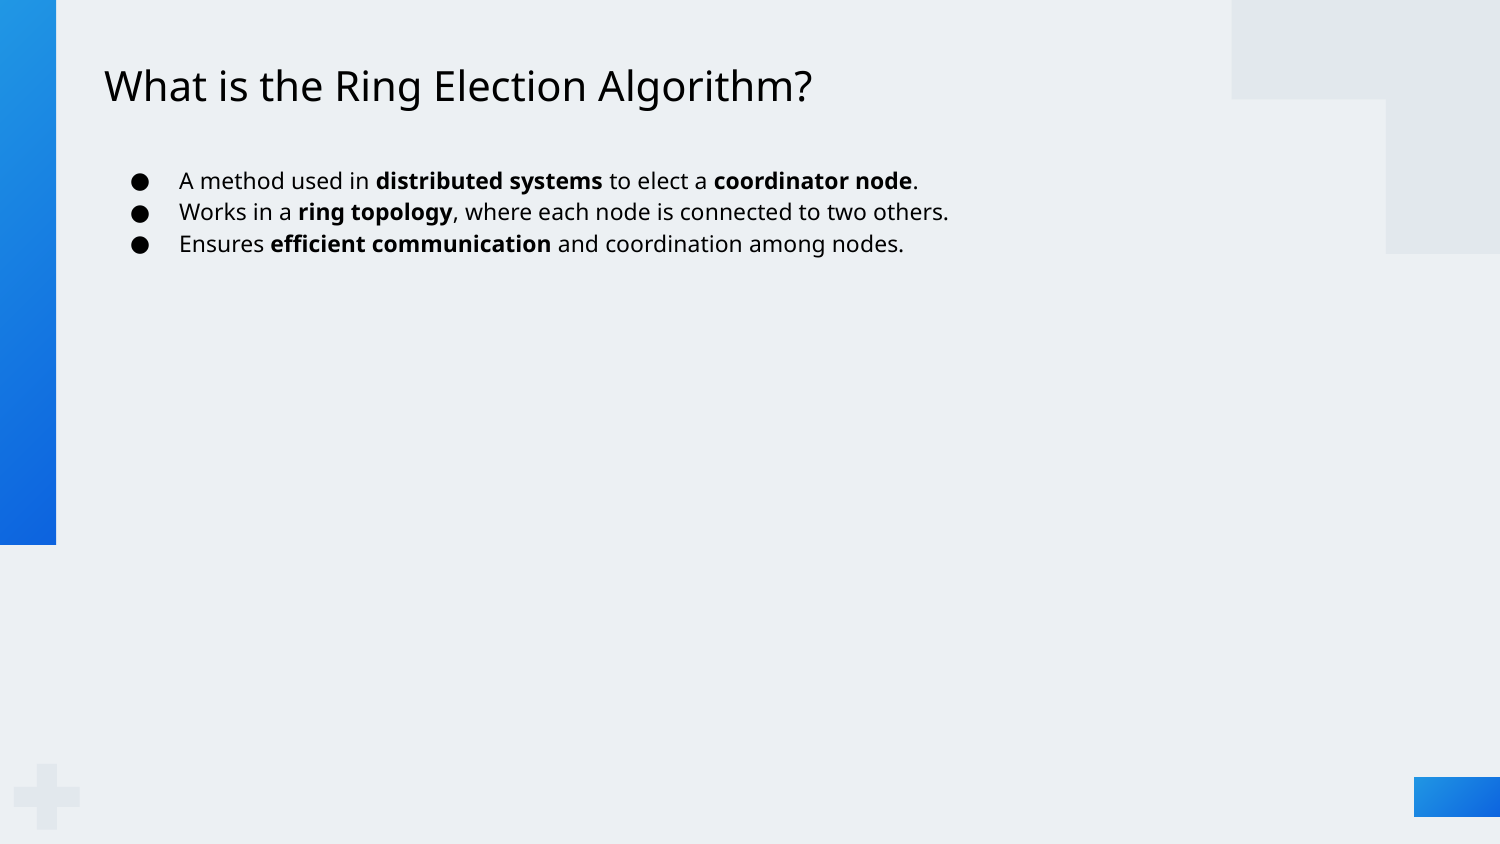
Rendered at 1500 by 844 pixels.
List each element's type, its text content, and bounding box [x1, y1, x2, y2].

list A method used in distributed systems to elect a coordinator node. Works in a ring topology, where each node is connected to two others. Ensures efficient communication and coordination among nodes. [92, 150, 1369, 601]
title What is the Ring Election Algorithm? [92, 48, 1369, 143]
